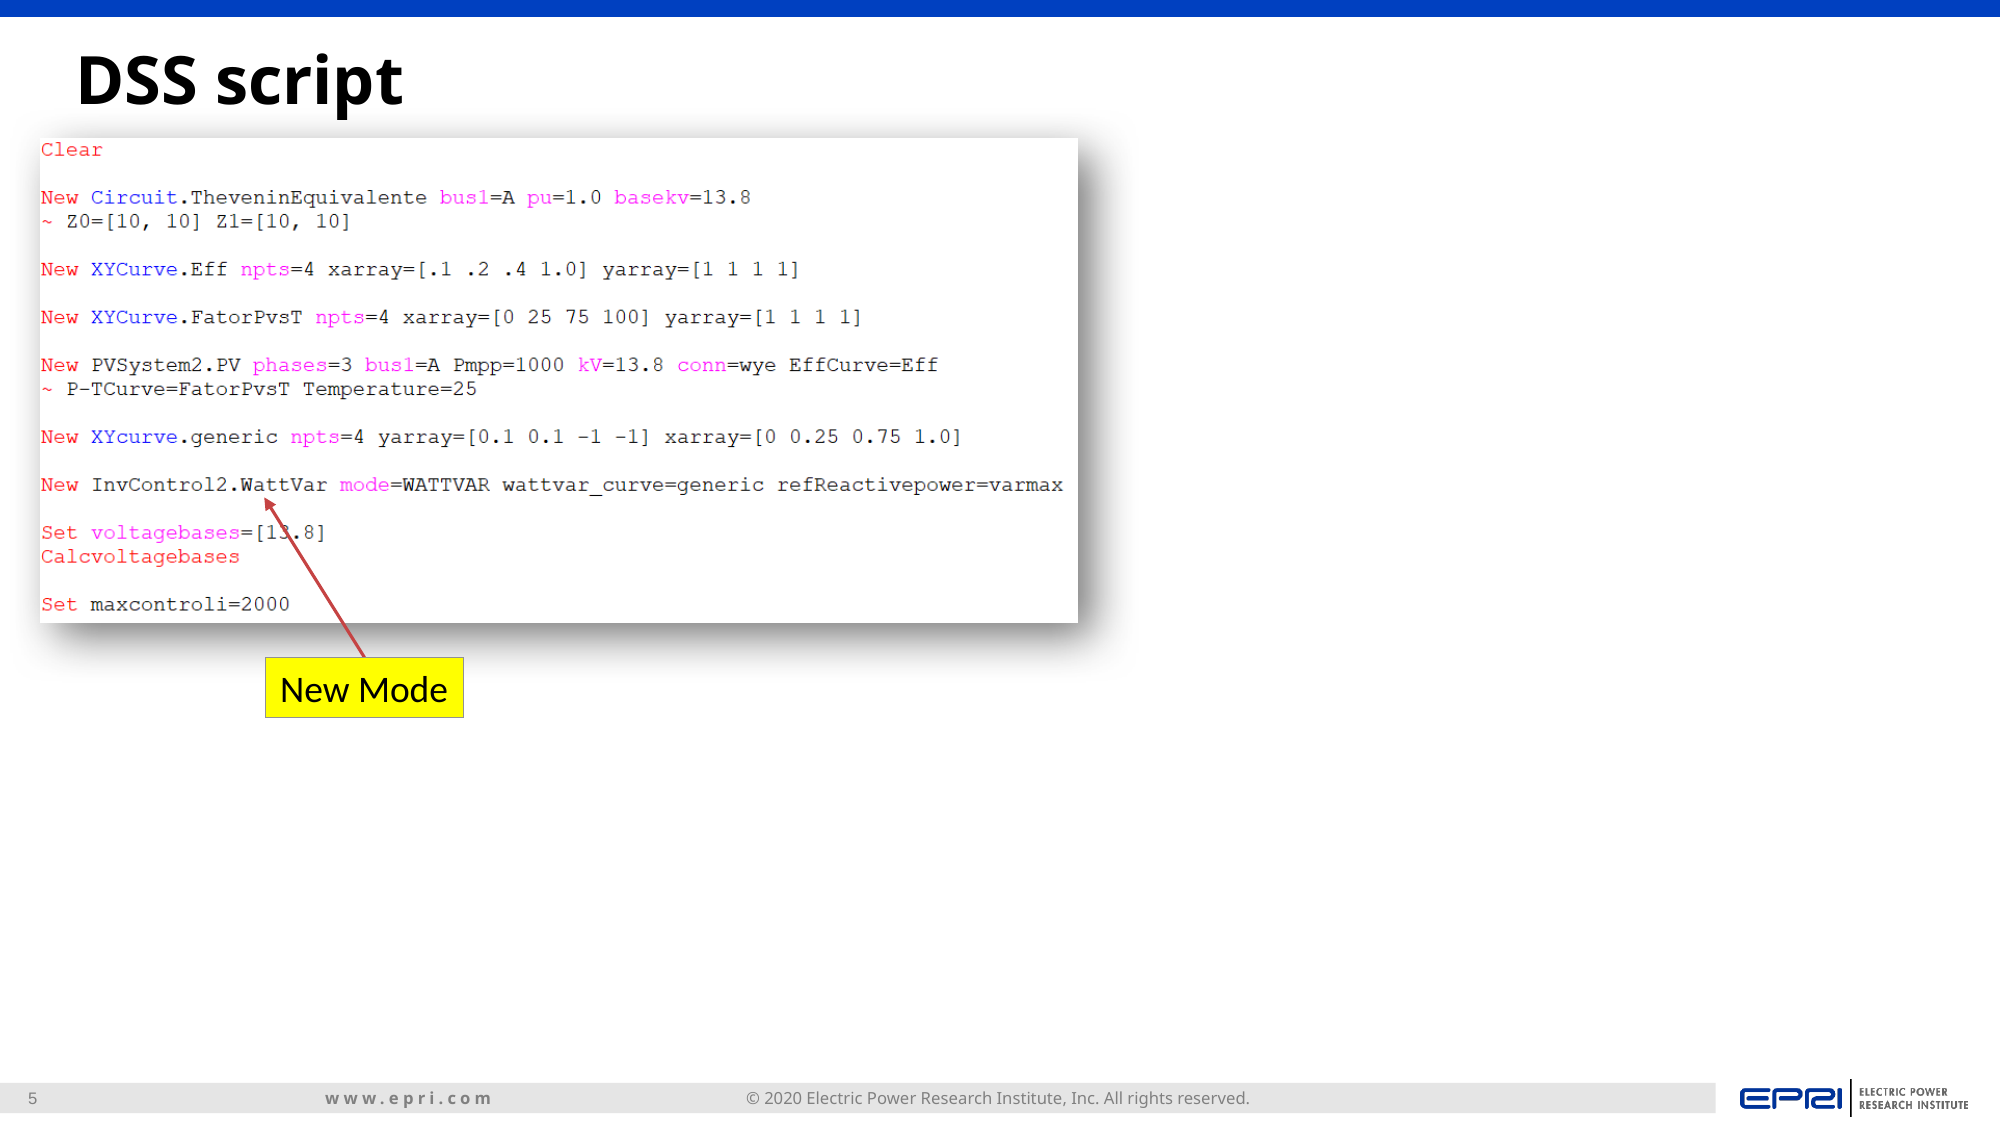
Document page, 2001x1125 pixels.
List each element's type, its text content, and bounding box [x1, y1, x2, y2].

text_box New Mode [265, 657, 464, 718]
picture [1740, 1079, 1968, 1117]
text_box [264, 497, 365, 658]
picture [40, 138, 1078, 623]
title DSS script [59, 29, 1936, 151]
